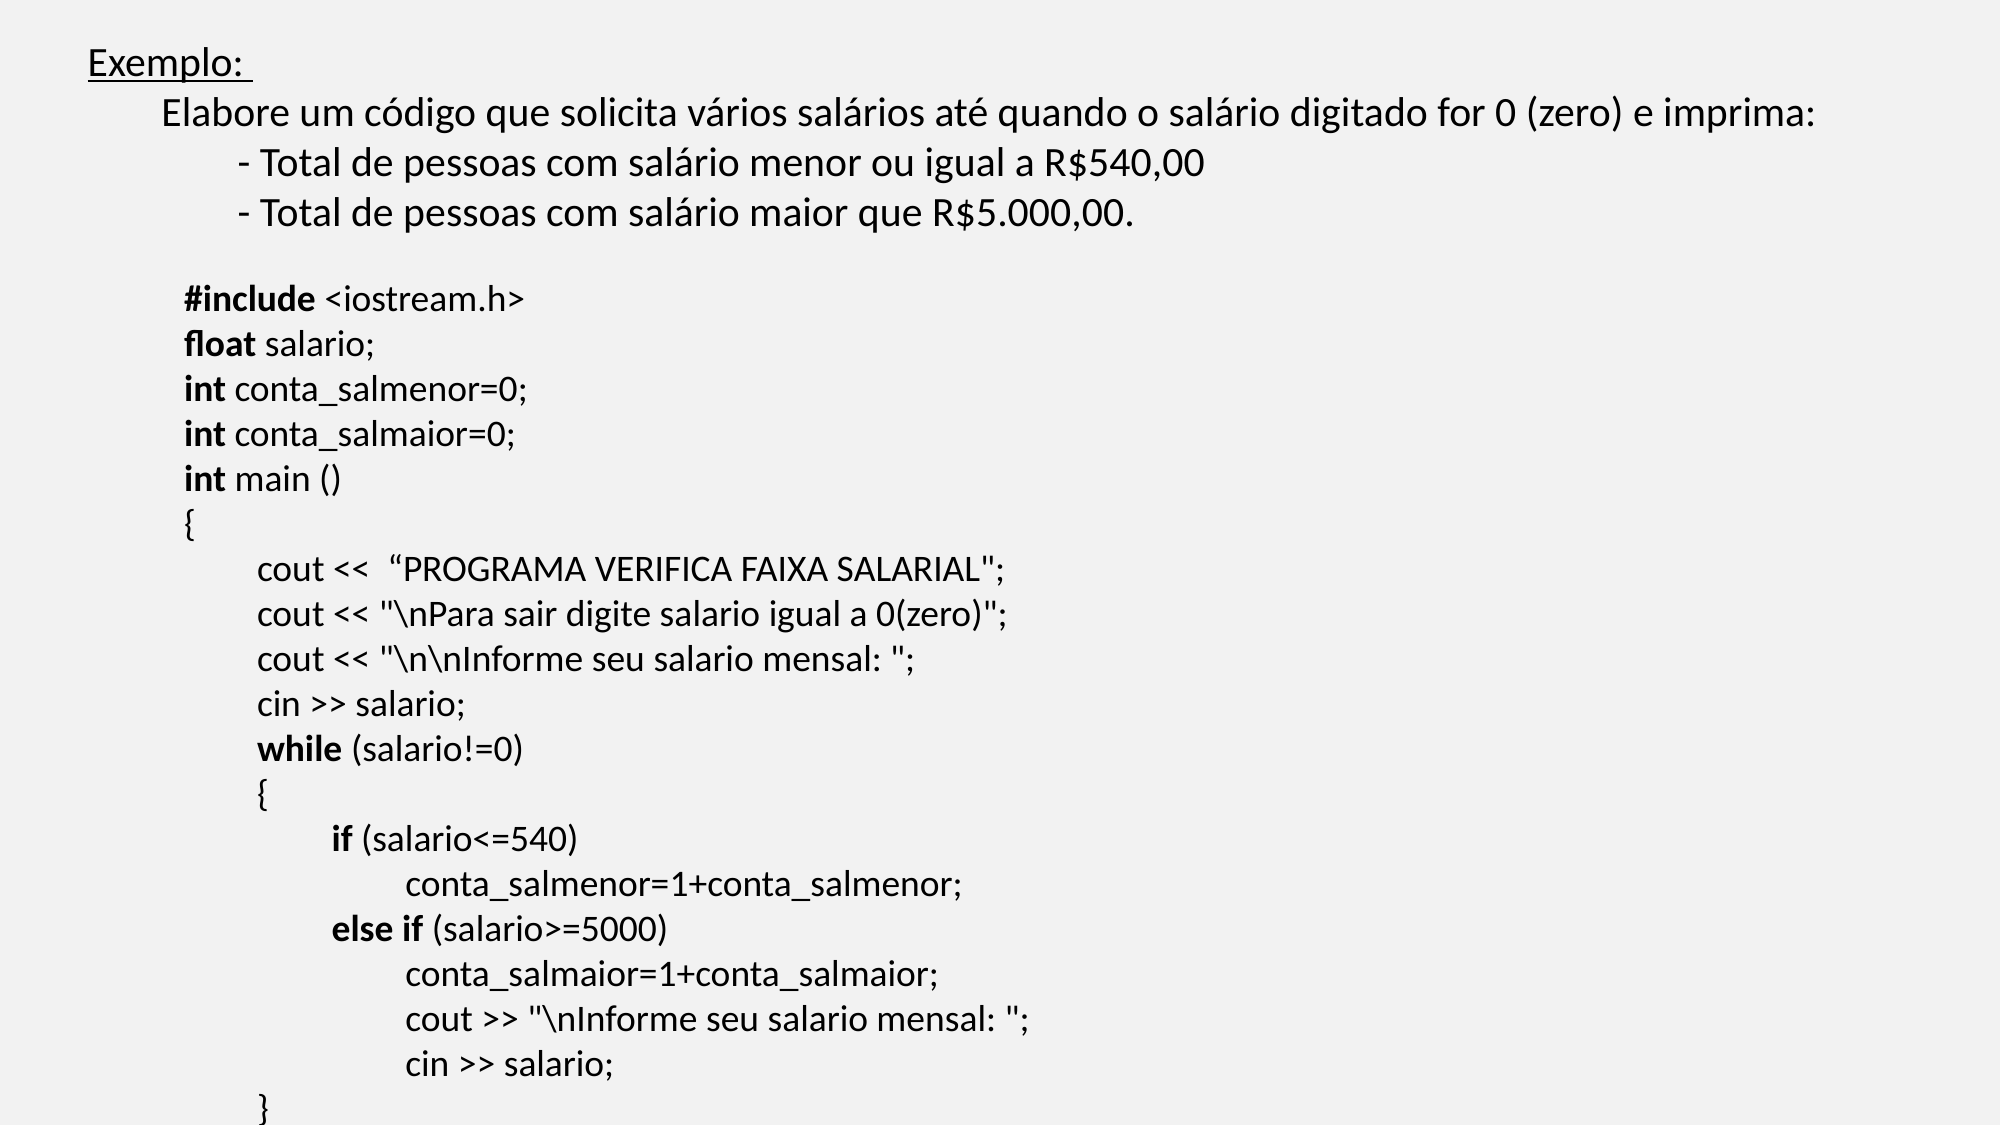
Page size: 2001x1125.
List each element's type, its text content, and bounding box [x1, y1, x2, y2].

text_box Exemplo: Elabore um código que solicita vários salários até quando o salário digitado for 0 (zero) e imprima: - Total de pessoas com salário menor ou igual a R$540,00 - Total de pessoas com salário maior que R$5.000,00. [72, 27, 1950, 243]
text_box #include <iostream.h> float salario; int conta_salmenor=0; int conta_salmaior=0; int main () { cout << “PROGRAMA VERIFICA FAIXA SALARIAL"; cout << "\nPara sair digite salario igual a 0(zero)"; cout << "\n\nInforme seu salario mensal: "; cin >> salario; while (salario!=0) { if (salario<=540) conta_salmenor=1+conta_salmenor; else if (salario>=5000) conta_salmaior=1+conta_salmaior; cout >> "\nInforme seu salario mensal: "; cin >> salario; } cout << "\n\n Numero de pessoas <= R$540,00 \n", conta_salmenor); cout << "\n\nNumero de pessoas >= R$5000,00 \n\n", conta_salmaior); system ("PAUSE"); return 0; } [169, 266, 1950, 1125]
